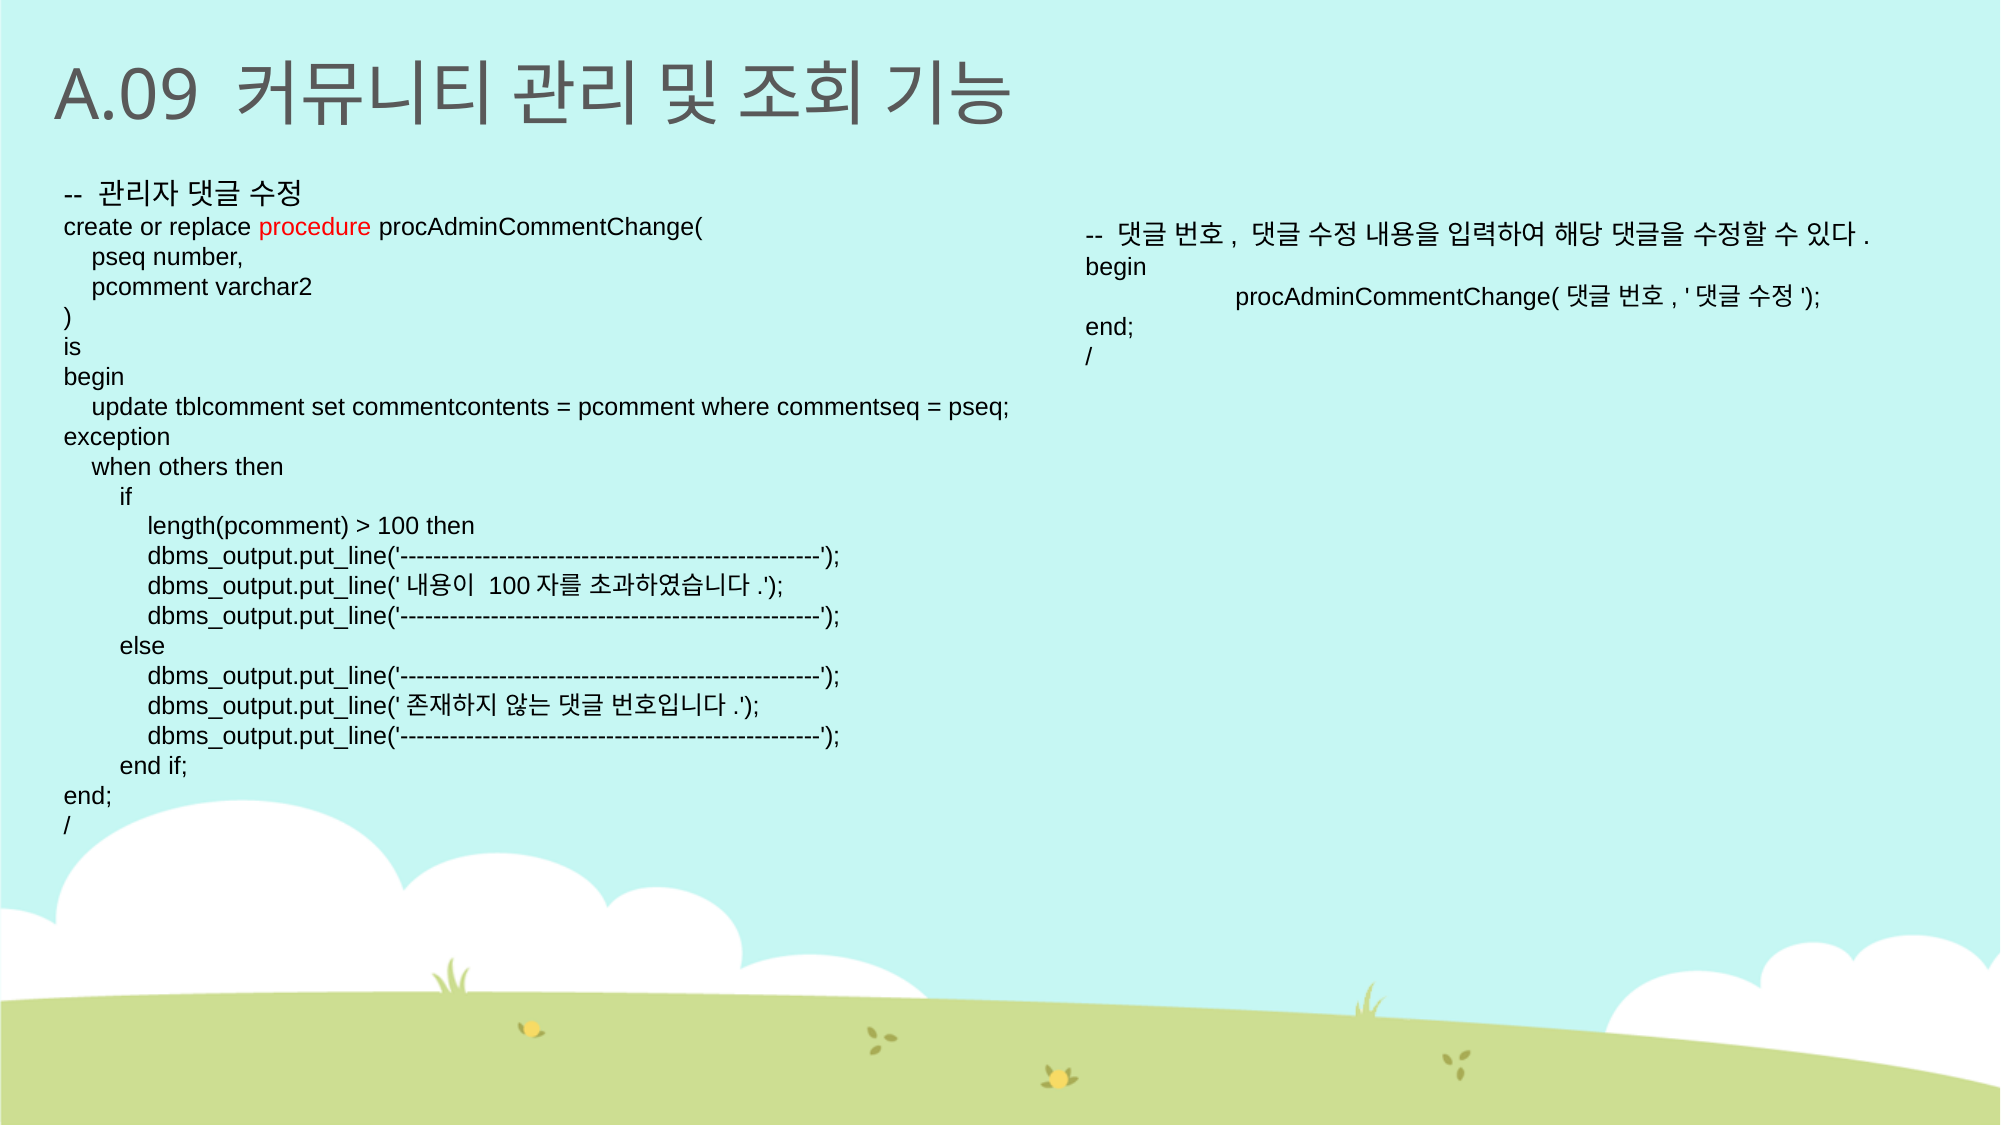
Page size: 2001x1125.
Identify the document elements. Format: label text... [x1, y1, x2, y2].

title A.09 커뮤니티 관리 및 조회 기능 [39, 26, 1586, 143]
picture [0, 0, 2001, 1125]
text_box -- 댓글 번호, 댓글 수정 내용을 입력하여 해당 댓글을 수정할 수 있다. begin procAdminCommentChange(댓글 번호, '댓글 수정'); end; / [1070, 202, 2000, 408]
text_box -- 관리자 댓글 수정 create or replace procedure procAdminCommentChange( pseq number, pcomment varchar2 ) is begin update tblcomment set commentcontents = pcomment where commentseq = pseq; exception when others then if length(pcomment) > 100 then dbms_output.put_line('---------------------------------------------------'); dbms_output.put_line('내용이 100자를 초과하였습니다.'); dbms_output.put_line('---------------------------------------------------'); else dbms_output.put_line('---------------------------------------------------'); dbms_output.put_line('존재하지 않는 댓글 번호입니다.'); dbms_output.put_line('---------------------------------------------------'); end if; end; / [48, 160, 1181, 1125]
